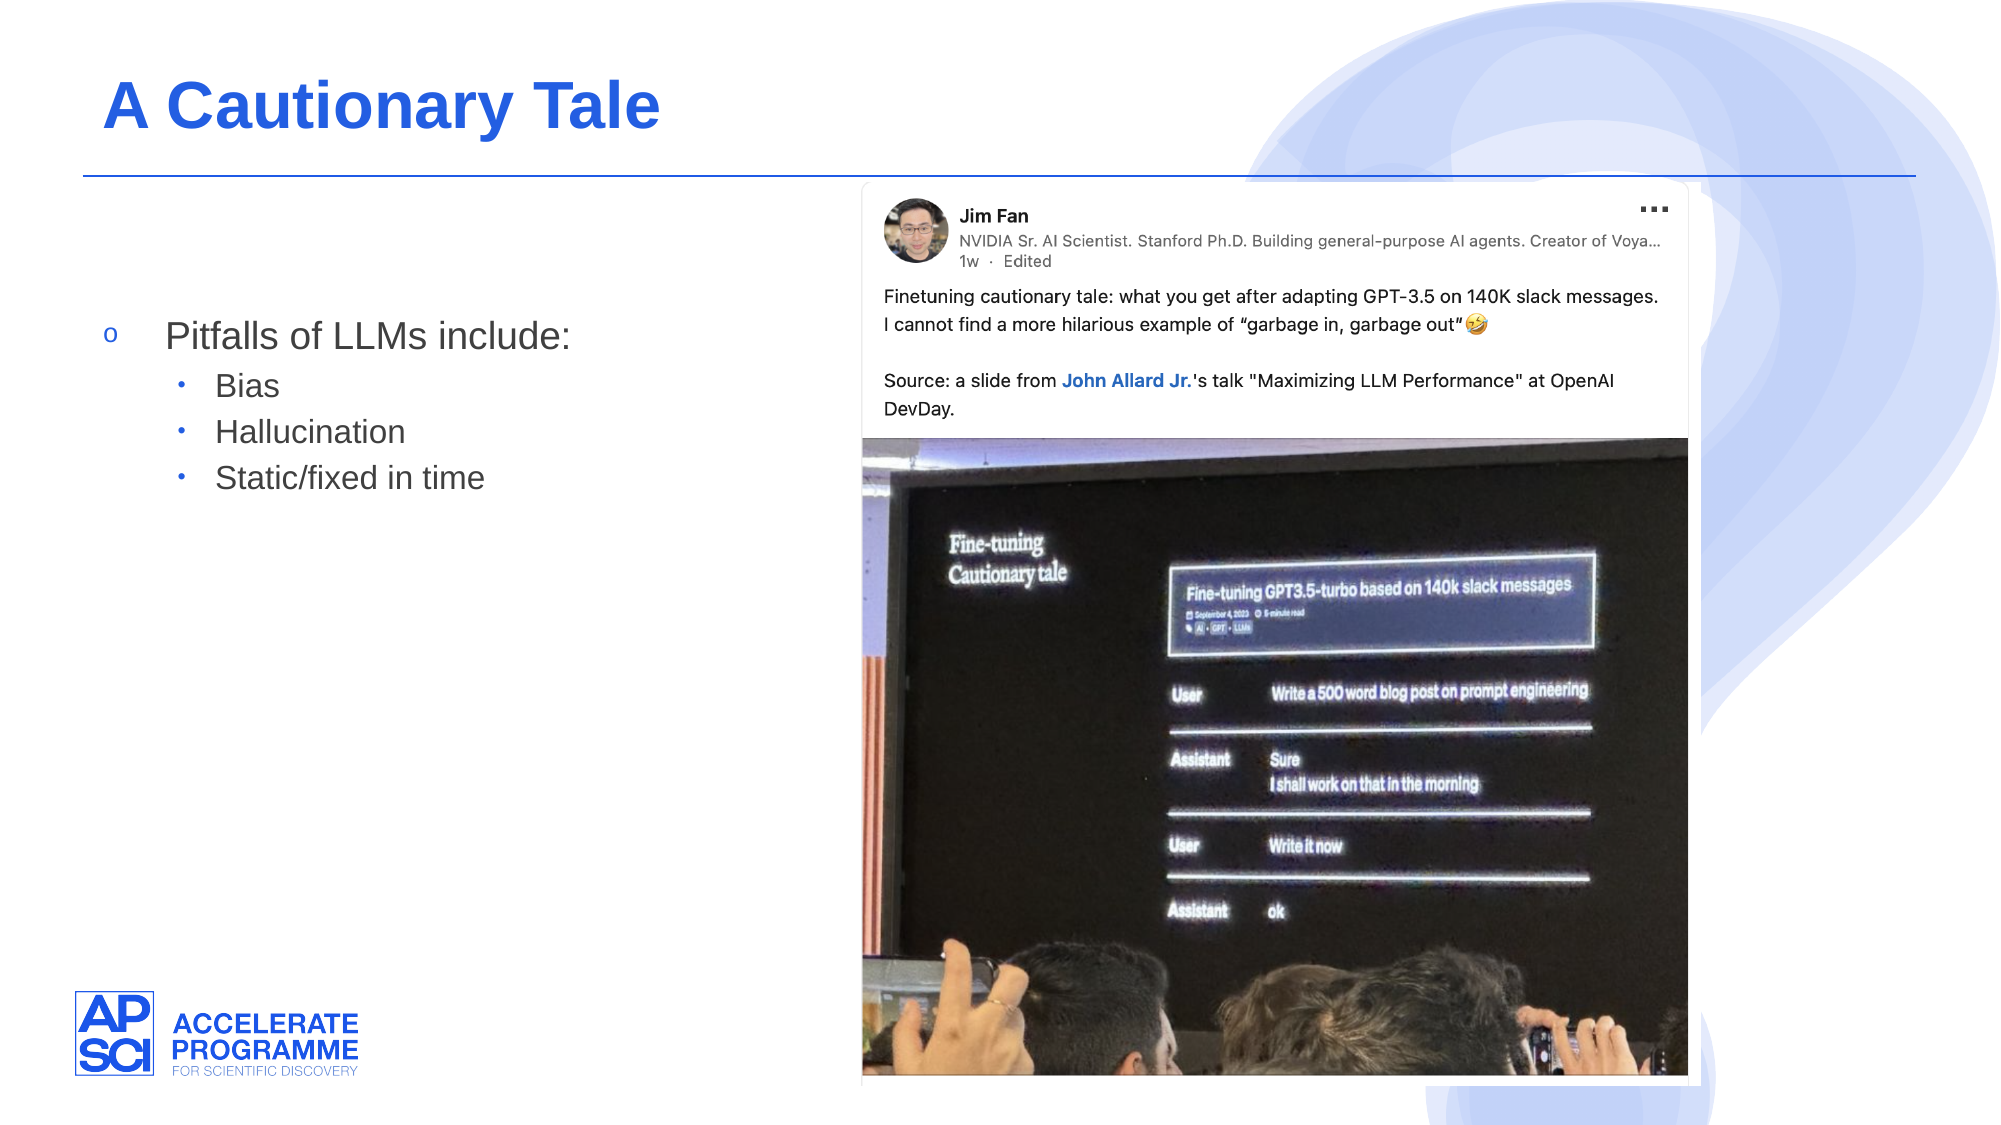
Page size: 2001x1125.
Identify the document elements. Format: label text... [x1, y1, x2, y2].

picture [854, 182, 1701, 1086]
list Pitfalls of LLMs include: Bias Hallucination Static/fixed in time [82, 306, 783, 962]
picture [75, 991, 358, 1076]
list A Cautionary Tale [82, 61, 1916, 166]
